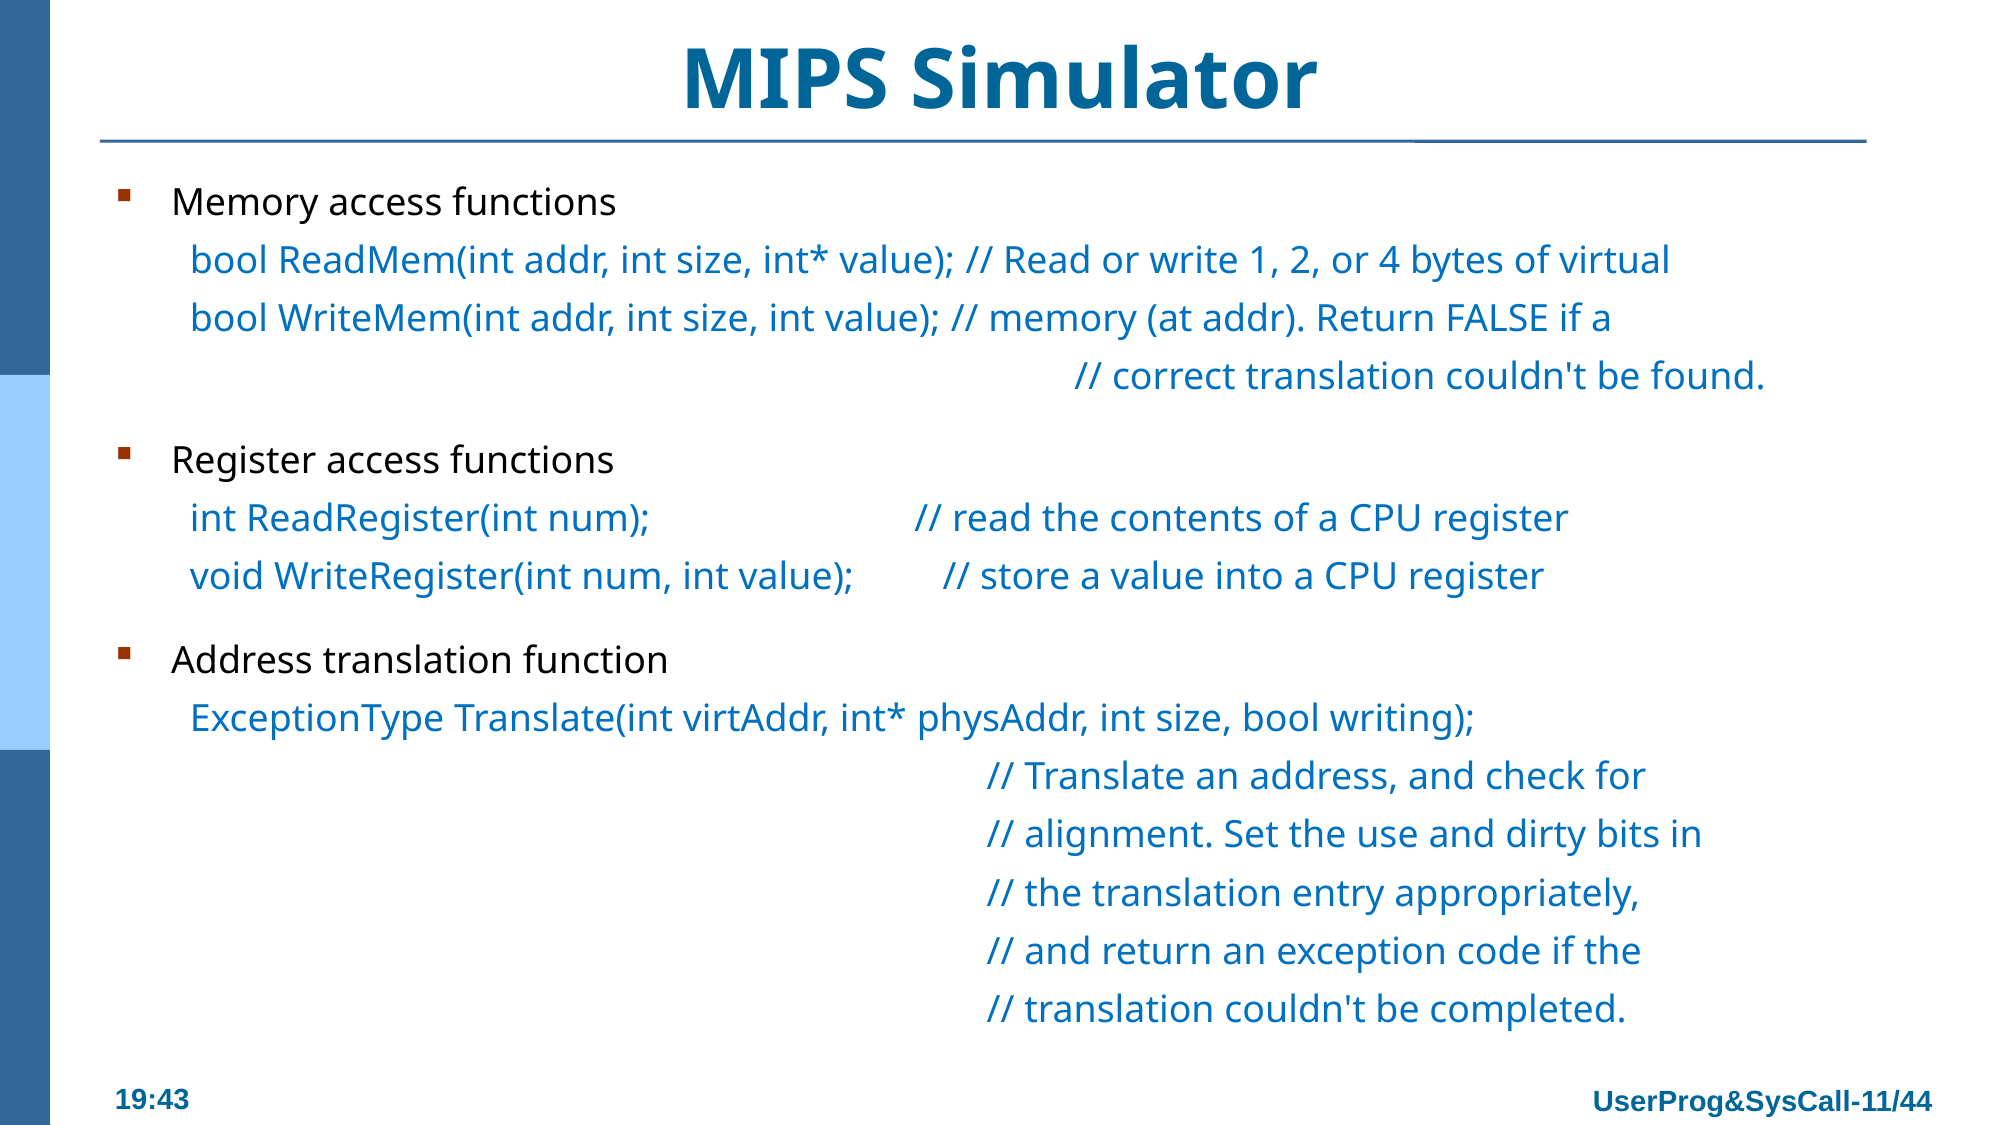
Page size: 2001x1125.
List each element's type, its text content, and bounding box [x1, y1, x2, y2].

title MIPS Simulator [99, 38, 1900, 133]
list Memory access functions bool ReadMem(int addr, int size, int* value); // Read or write 1, 2, or 4 bytes of virtual bool WriteMem(int addr, int size, int value); // memory (at addr). Return FALSE if a // correct translation couldn't be found. Register access functions int ReadRegister(int num); // read the contents of a CPU register void WriteRegister(int num, int value); // store a value into a CPU register Address translation function ExceptionType Translate(int virtAddr, int* physAddr, int size, bool writing); // Translate an address, and check for // alignment. Set the use and dirty bits in // the translation entry appropriately, // and return an exception code if the // translation couldn't be completed. [99, 170, 1865, 989]
